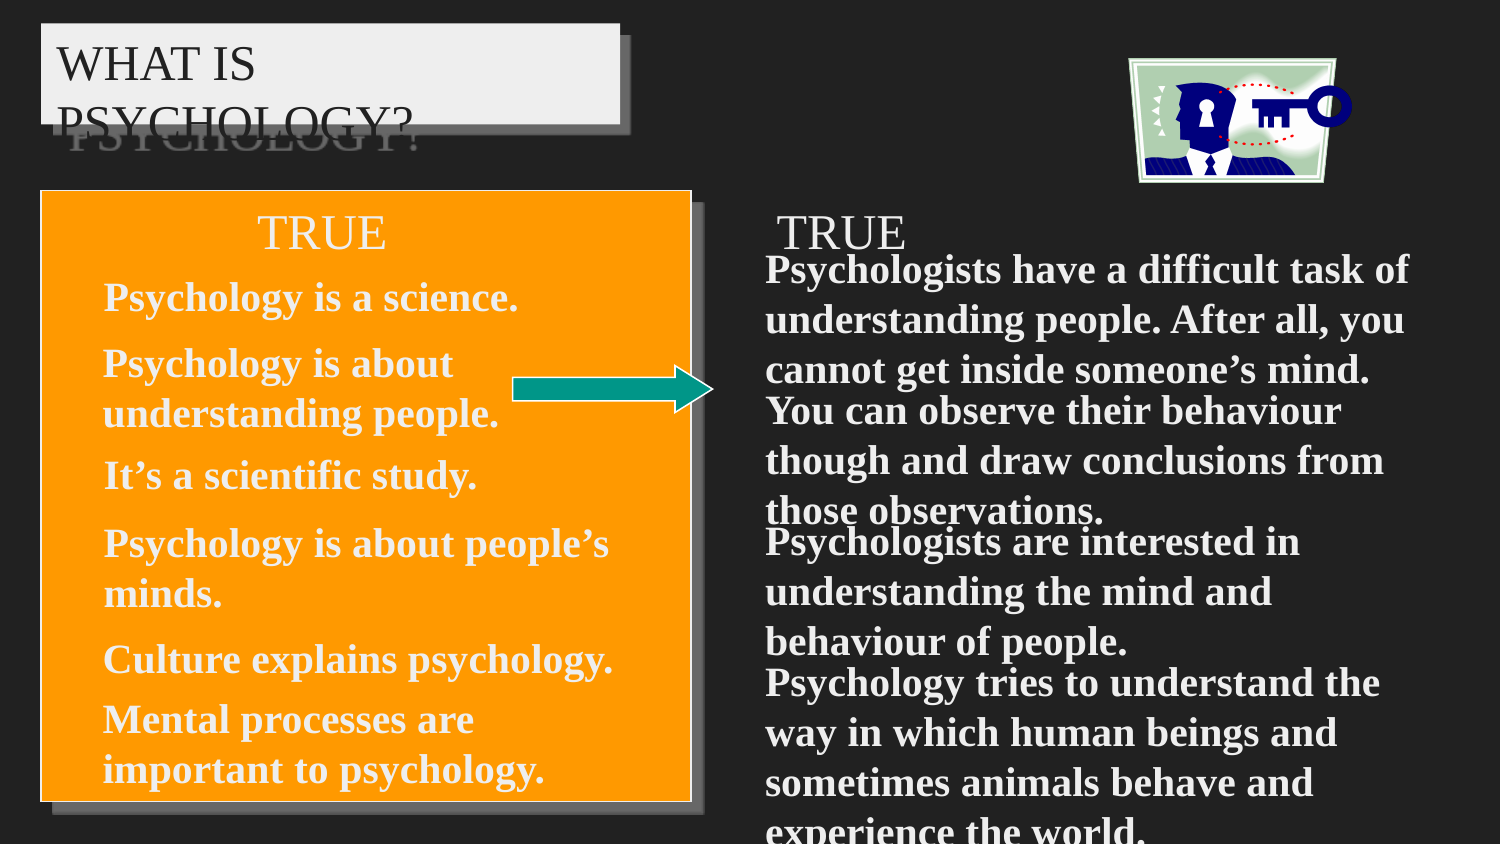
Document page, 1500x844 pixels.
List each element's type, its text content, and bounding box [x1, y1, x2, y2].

text_box Psychology tries to understand the way in which human beings and sometimes animals behave and experience the world. [749, 646, 1438, 809]
text_box Psychologists are interested in understanding the mind and behaviour of people. [750, 506, 1463, 631]
text_box [41, 190, 691, 802]
text_box You can observe their behaviour though and draw conclusions from those observations. [749, 375, 1427, 499]
text_box Psychology is a science. [88, 262, 600, 312]
text_box It’s a scientific study. [88, 440, 613, 490]
text_box WHAT IS PSYCHOLOGY? [41, 23, 621, 125]
text_box Psychologists have a difficult task of understanding people. After all, you cannot get inside someone’s mind. [750, 234, 1463, 359]
text_box [512, 365, 713, 413]
text_box Mental processes are important to psychology. [87, 684, 625, 771]
text_box TRUE [242, 191, 562, 248]
text_box Psychology is about people’s minds. [88, 508, 663, 595]
text_box Psychology is about understanding people. [87, 328, 663, 415]
text_box Culture explains psychology. [87, 624, 630, 673]
text_box TRUE [761, 191, 1081, 248]
picture [1127, 58, 1353, 183]
